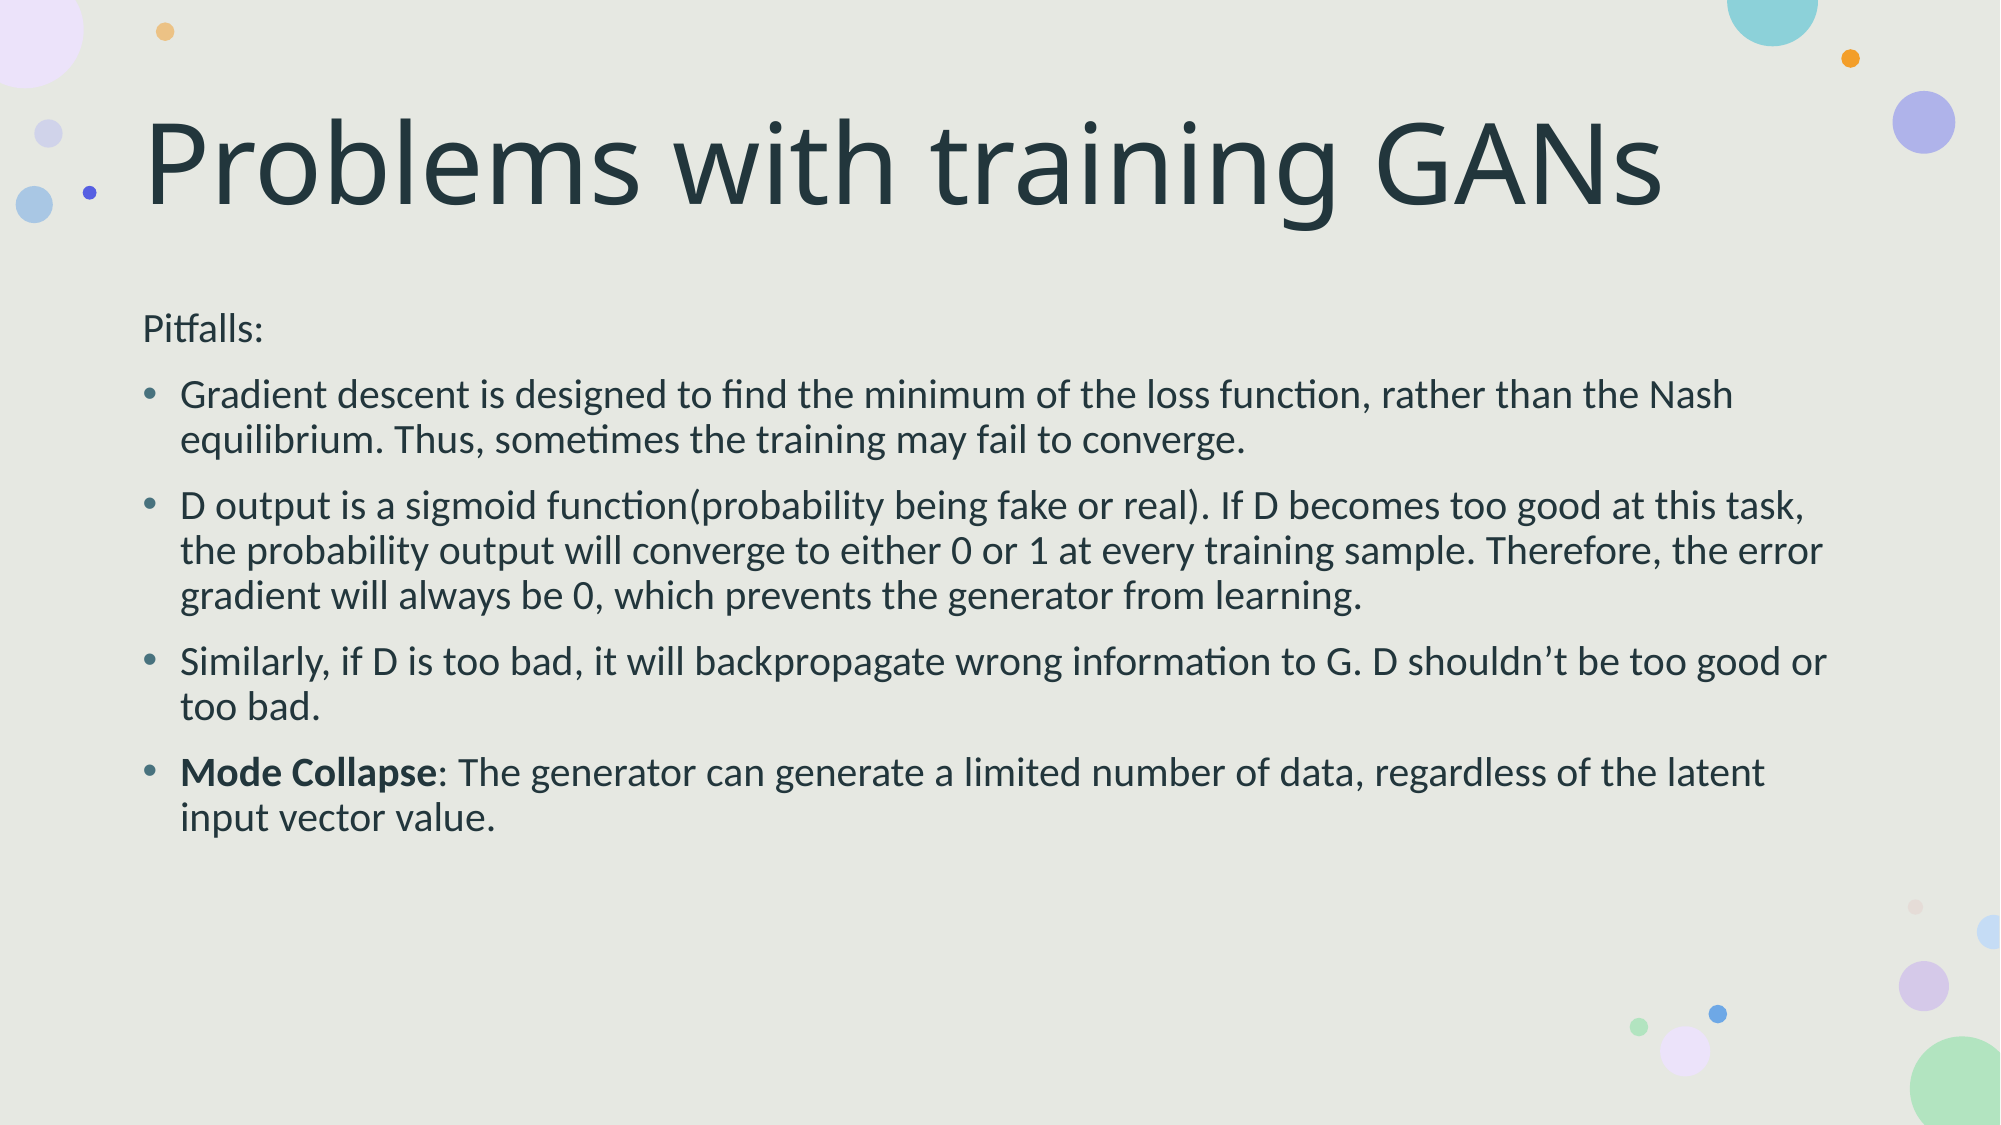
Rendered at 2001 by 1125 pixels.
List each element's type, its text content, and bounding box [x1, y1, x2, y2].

list Pitfalls: Gradient descent is designed to find the minimum of the loss function, rather than the Nash equilibrium. Thus, sometimes the training may fail to converge. D output is a sigmoid function(probability being fake or real). If D becomes too good at this task, the probability output will converge to either 0 or 1 at every training sample. Therefore, the error gradient will always be 0, which prevents the generator from learning. Similarly, if D is too bad, it will backpropagate wrong information to G. D shouldn’t be too good or too bad. Mode Collapse: The generator can generate a limited number of data, regardless of the latent input vector value. [127, 299, 1877, 1014]
title Problems with training GANs [127, 59, 1877, 278]
